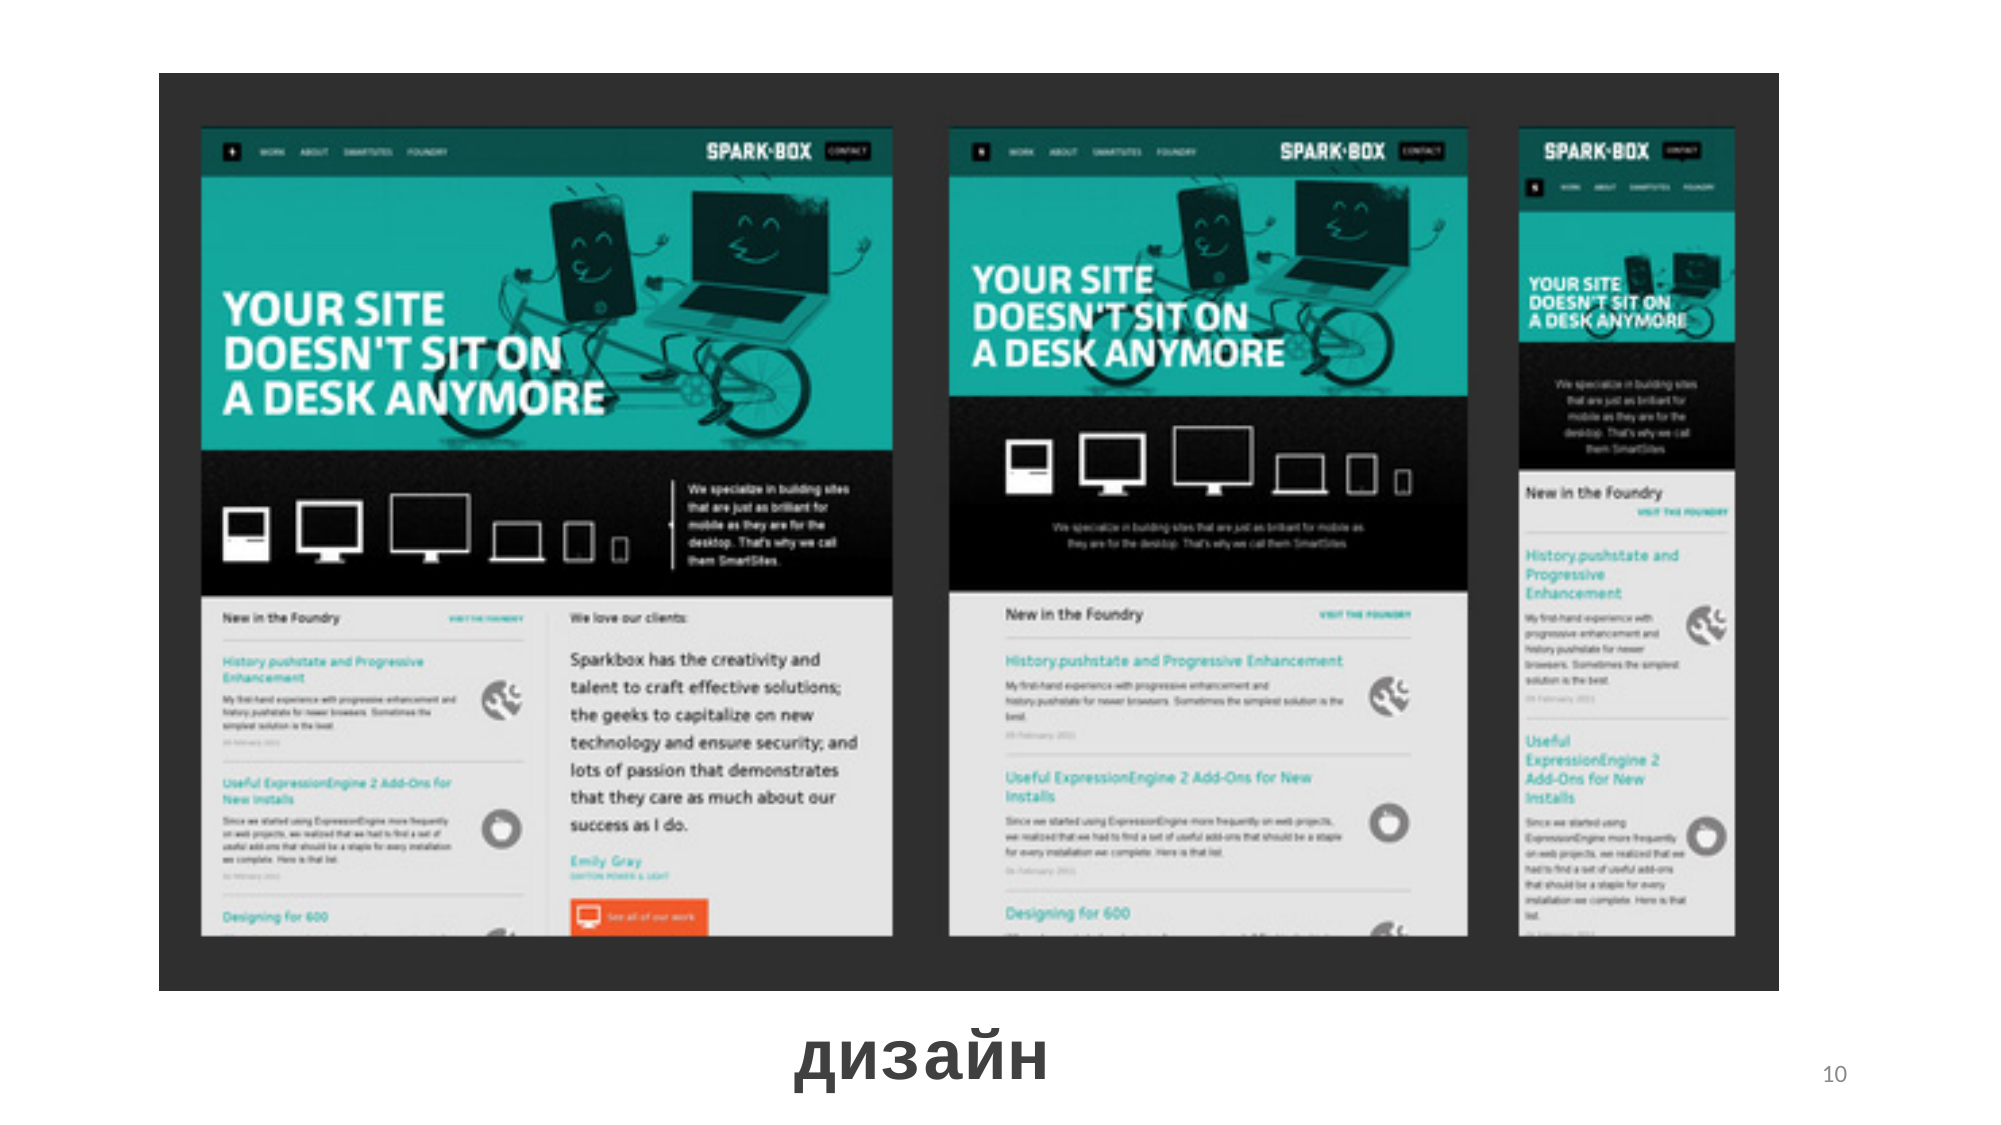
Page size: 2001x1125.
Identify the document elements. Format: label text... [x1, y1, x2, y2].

text_box дизайн [780, 1001, 1158, 1102]
picture [159, 73, 1779, 991]
slide_number 10 [1412, 1042, 1863, 1103]
